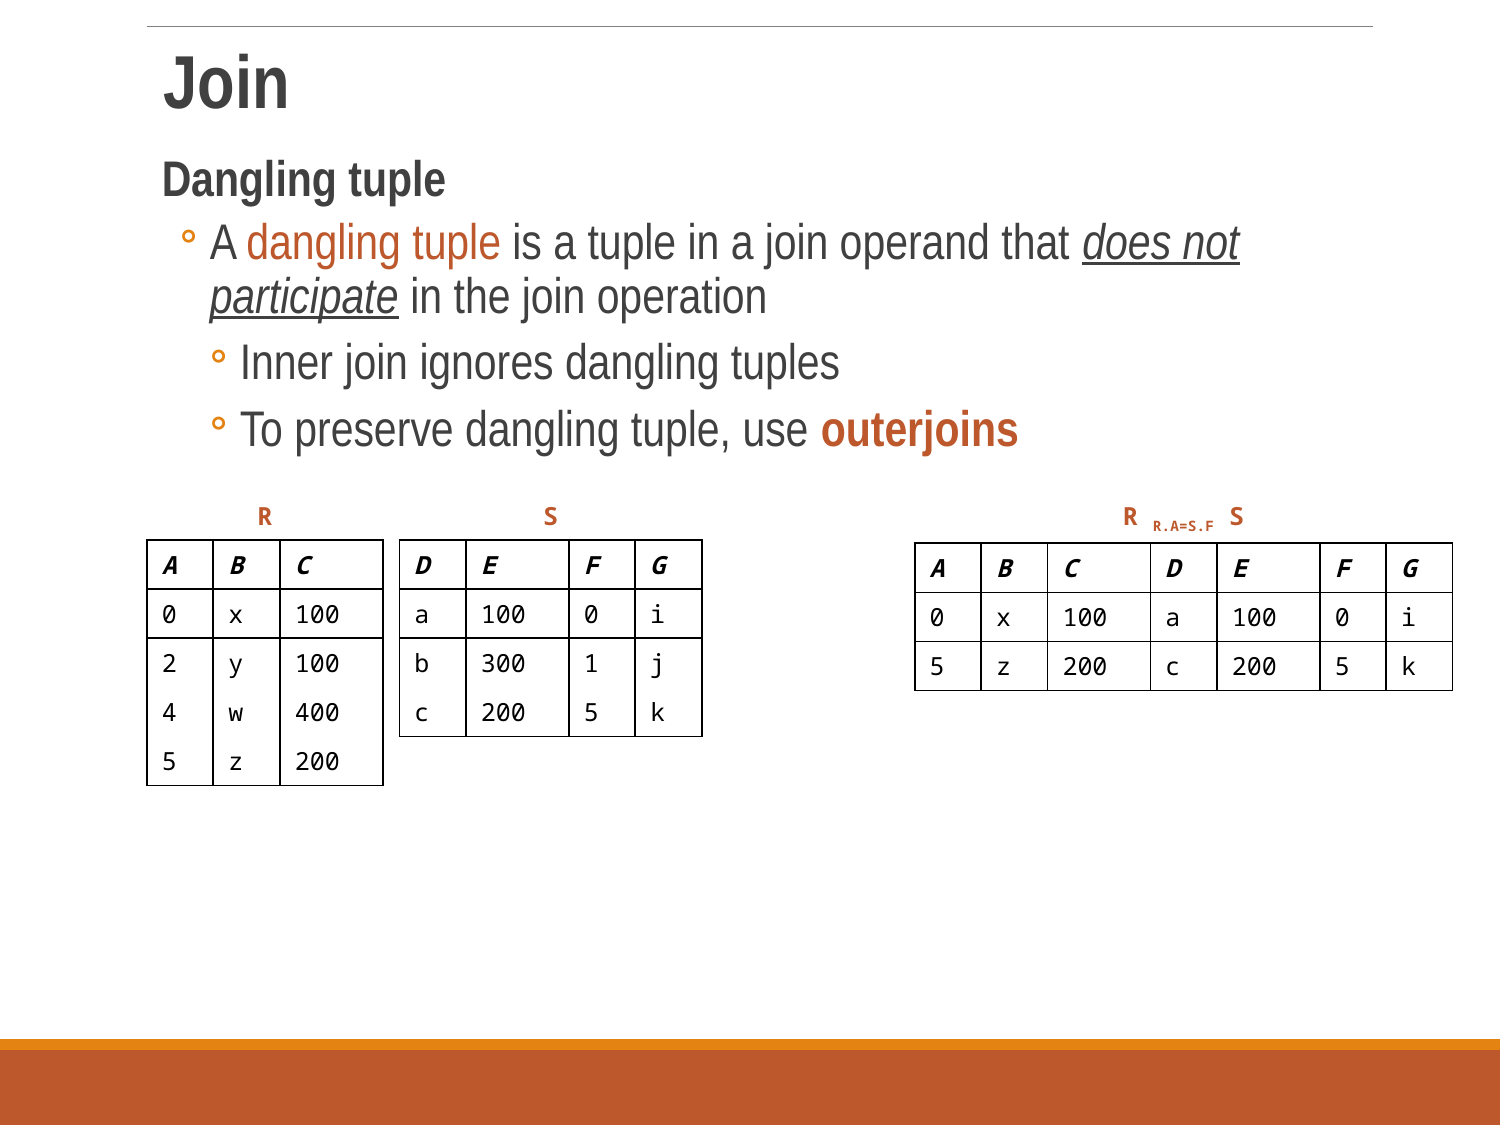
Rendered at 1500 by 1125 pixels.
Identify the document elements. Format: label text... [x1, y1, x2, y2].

table_cell b [400, 639, 465, 687]
table_cell F [570, 541, 634, 588]
table_cell k [636, 687, 701, 736]
table_cell x [214, 590, 279, 637]
table_cell 100 [467, 590, 568, 637]
table_cell A [148, 541, 212, 588]
table_cell 1 [570, 639, 634, 687]
table_cell i [636, 590, 701, 637]
table_cell 200 [467, 687, 568, 736]
table_cell D [400, 541, 465, 588]
table_cell C [281, 541, 382, 588]
table_cell 100 [281, 639, 382, 687]
table_cell B [214, 541, 279, 588]
table_cell 5 [570, 687, 634, 736]
table_header S [399, 491, 702, 539]
table_cell 400 [281, 687, 382, 737]
table_header R [147, 491, 383, 539]
table_cell w [214, 687, 279, 737]
table_cell j [636, 639, 701, 687]
table_cell 5 [148, 737, 212, 785]
table_cell 0 [570, 590, 634, 637]
table_cell 0 [148, 590, 212, 637]
table_cell E [467, 541, 568, 588]
list Join Dangling tuple A dangling tuple is a tuple in a join operand that does not participate in the join operation Inner join ignores dangling tuples To preserve dangling tuple, use outerjoins [146, 35, 1374, 1034]
table_cell 100 [281, 590, 382, 637]
table_cell c [400, 687, 465, 736]
table_cell 4 [148, 687, 212, 737]
table_cell 300 [467, 639, 568, 687]
table_cell a [400, 590, 465, 637]
table_cell 2 [148, 639, 212, 687]
table_cell z [214, 737, 279, 785]
table_cell 200 [281, 737, 382, 785]
table_cell G [636, 541, 701, 588]
table_cell y [214, 639, 279, 687]
